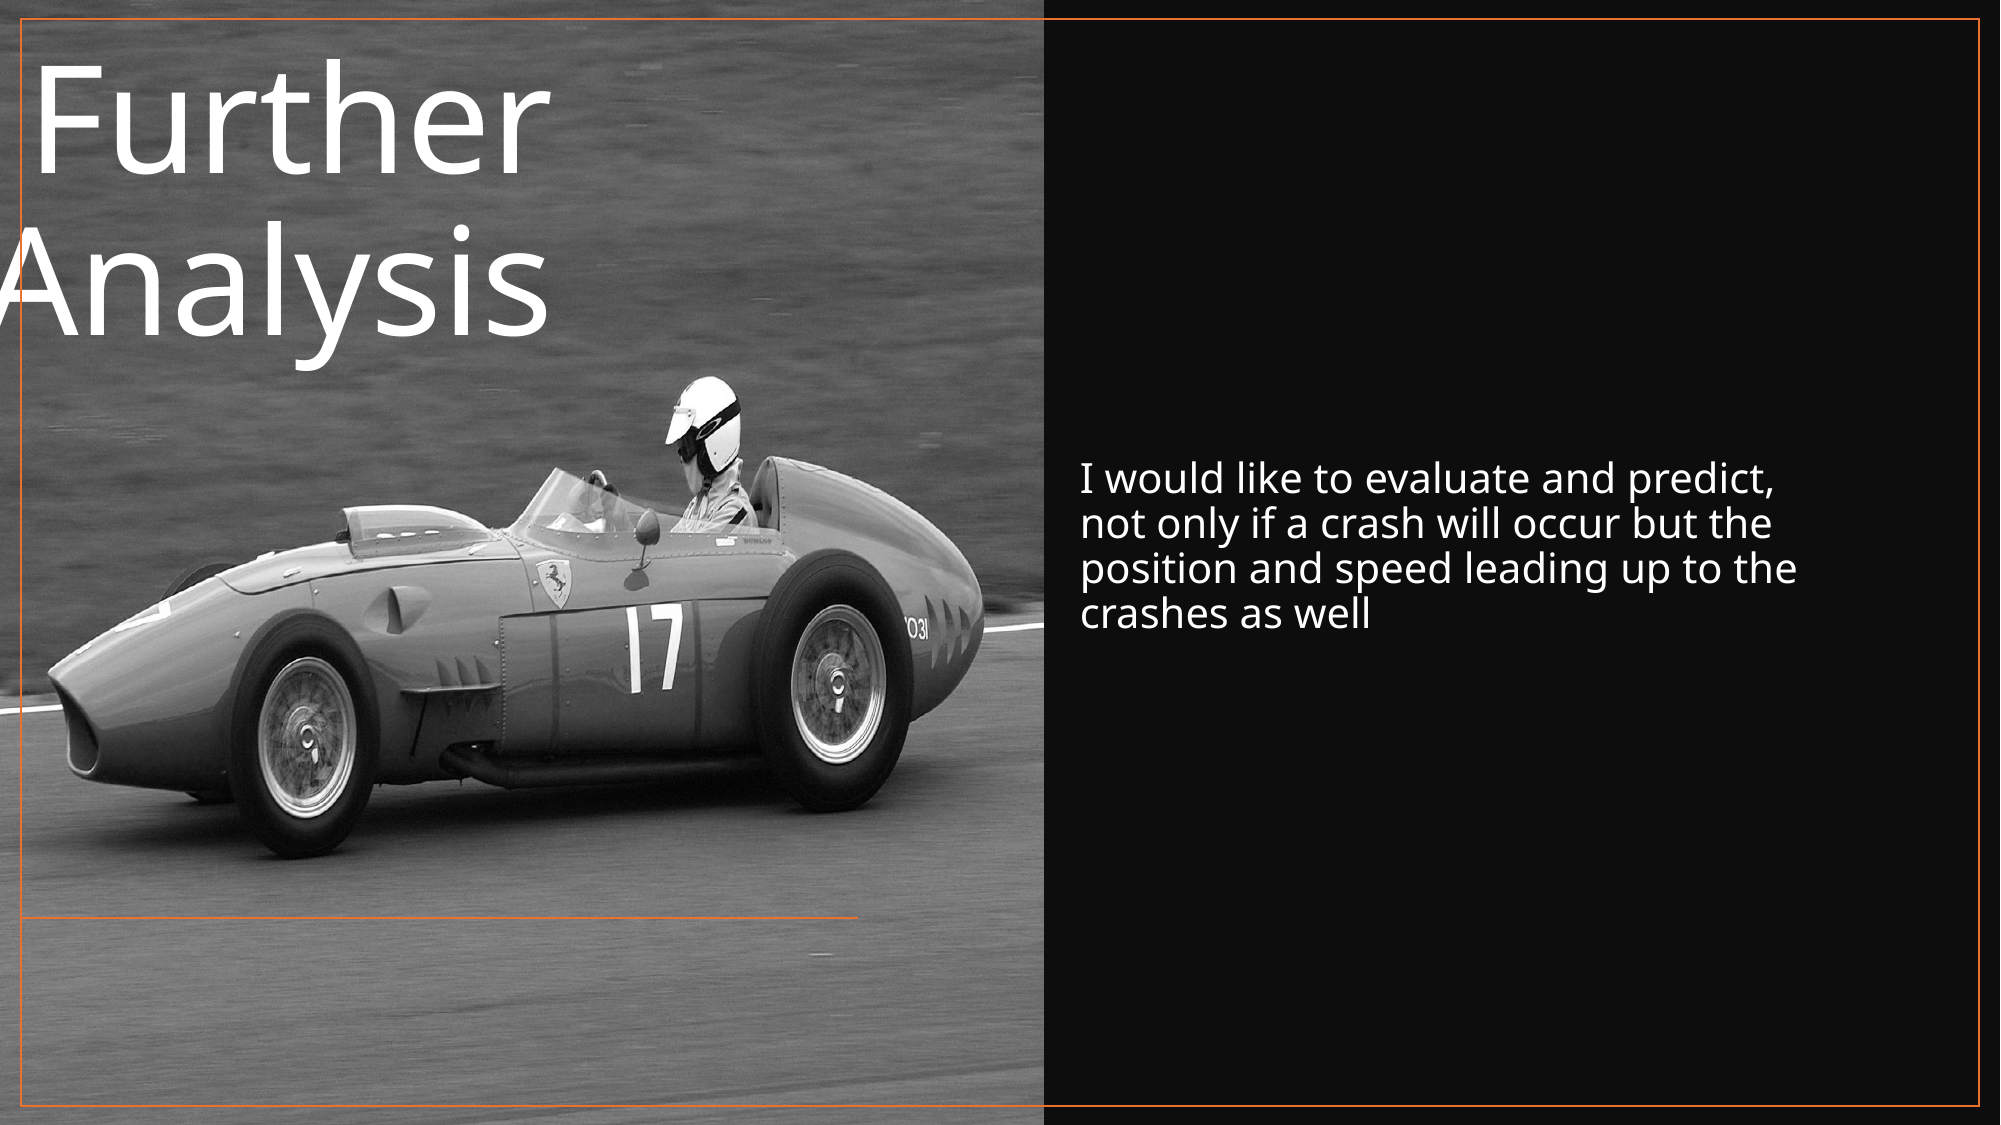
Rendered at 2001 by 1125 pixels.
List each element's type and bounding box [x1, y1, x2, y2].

picture [0, 0, 1045, 1125]
text_box [1045, 17, 1981, 1108]
text_box [1045, 0, 2000, 1125]
